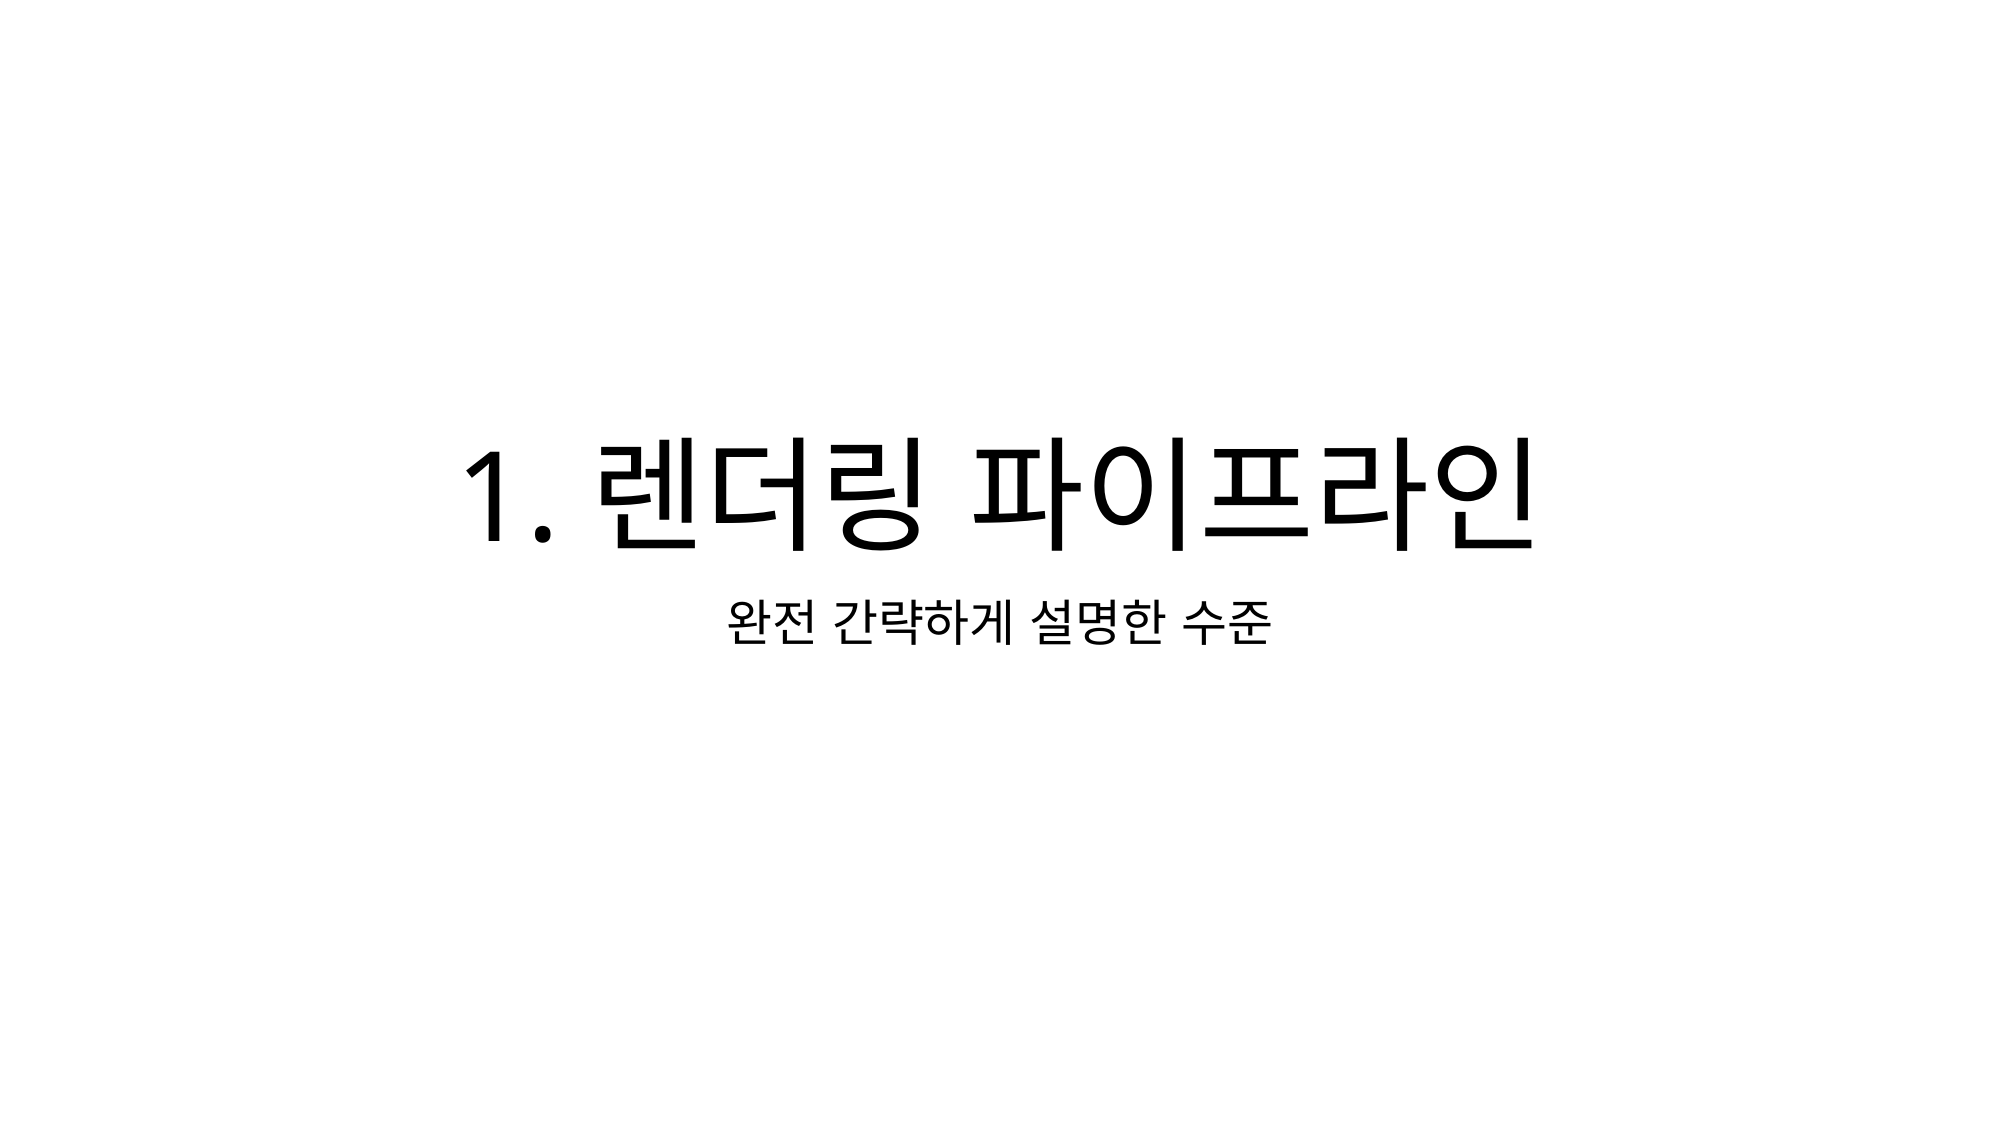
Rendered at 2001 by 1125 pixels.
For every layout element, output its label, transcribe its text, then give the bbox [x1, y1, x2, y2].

subtitle 완전 간략하게 설명한 수준 [249, 590, 1750, 863]
title 1.렌더링 파이프라인 [249, 184, 1750, 576]
